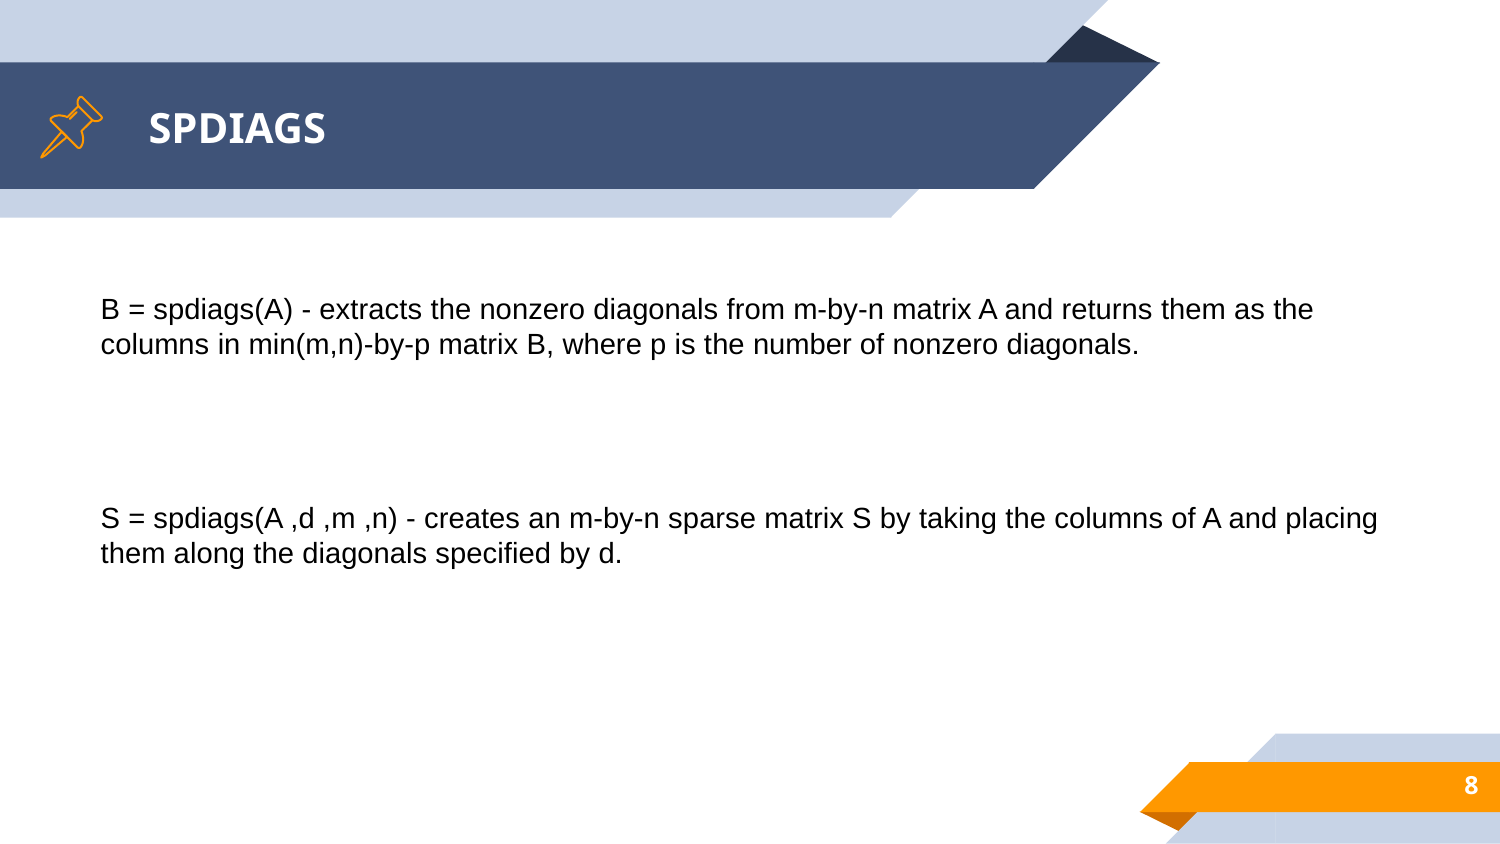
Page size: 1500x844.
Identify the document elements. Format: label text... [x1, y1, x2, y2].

text_box S = spdiags(A ,d ,m ,n) - creates an m-by-n sparse matrix S by taking the columns of A and placing them along the diagonals specified by d. [85, 484, 1415, 654]
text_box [40, 96, 102, 158]
slide_number ‹#› [1249, 760, 1494, 813]
title SPDIAGS [133, 64, 997, 190]
text_box B = spdiags(A) - extracts the nonzero diagonals from m-by-n matrix A and returns them as the columns in min(m,n)-by-p matrix B, where p is the number of nonzero diagonals. [85, 275, 1415, 445]
